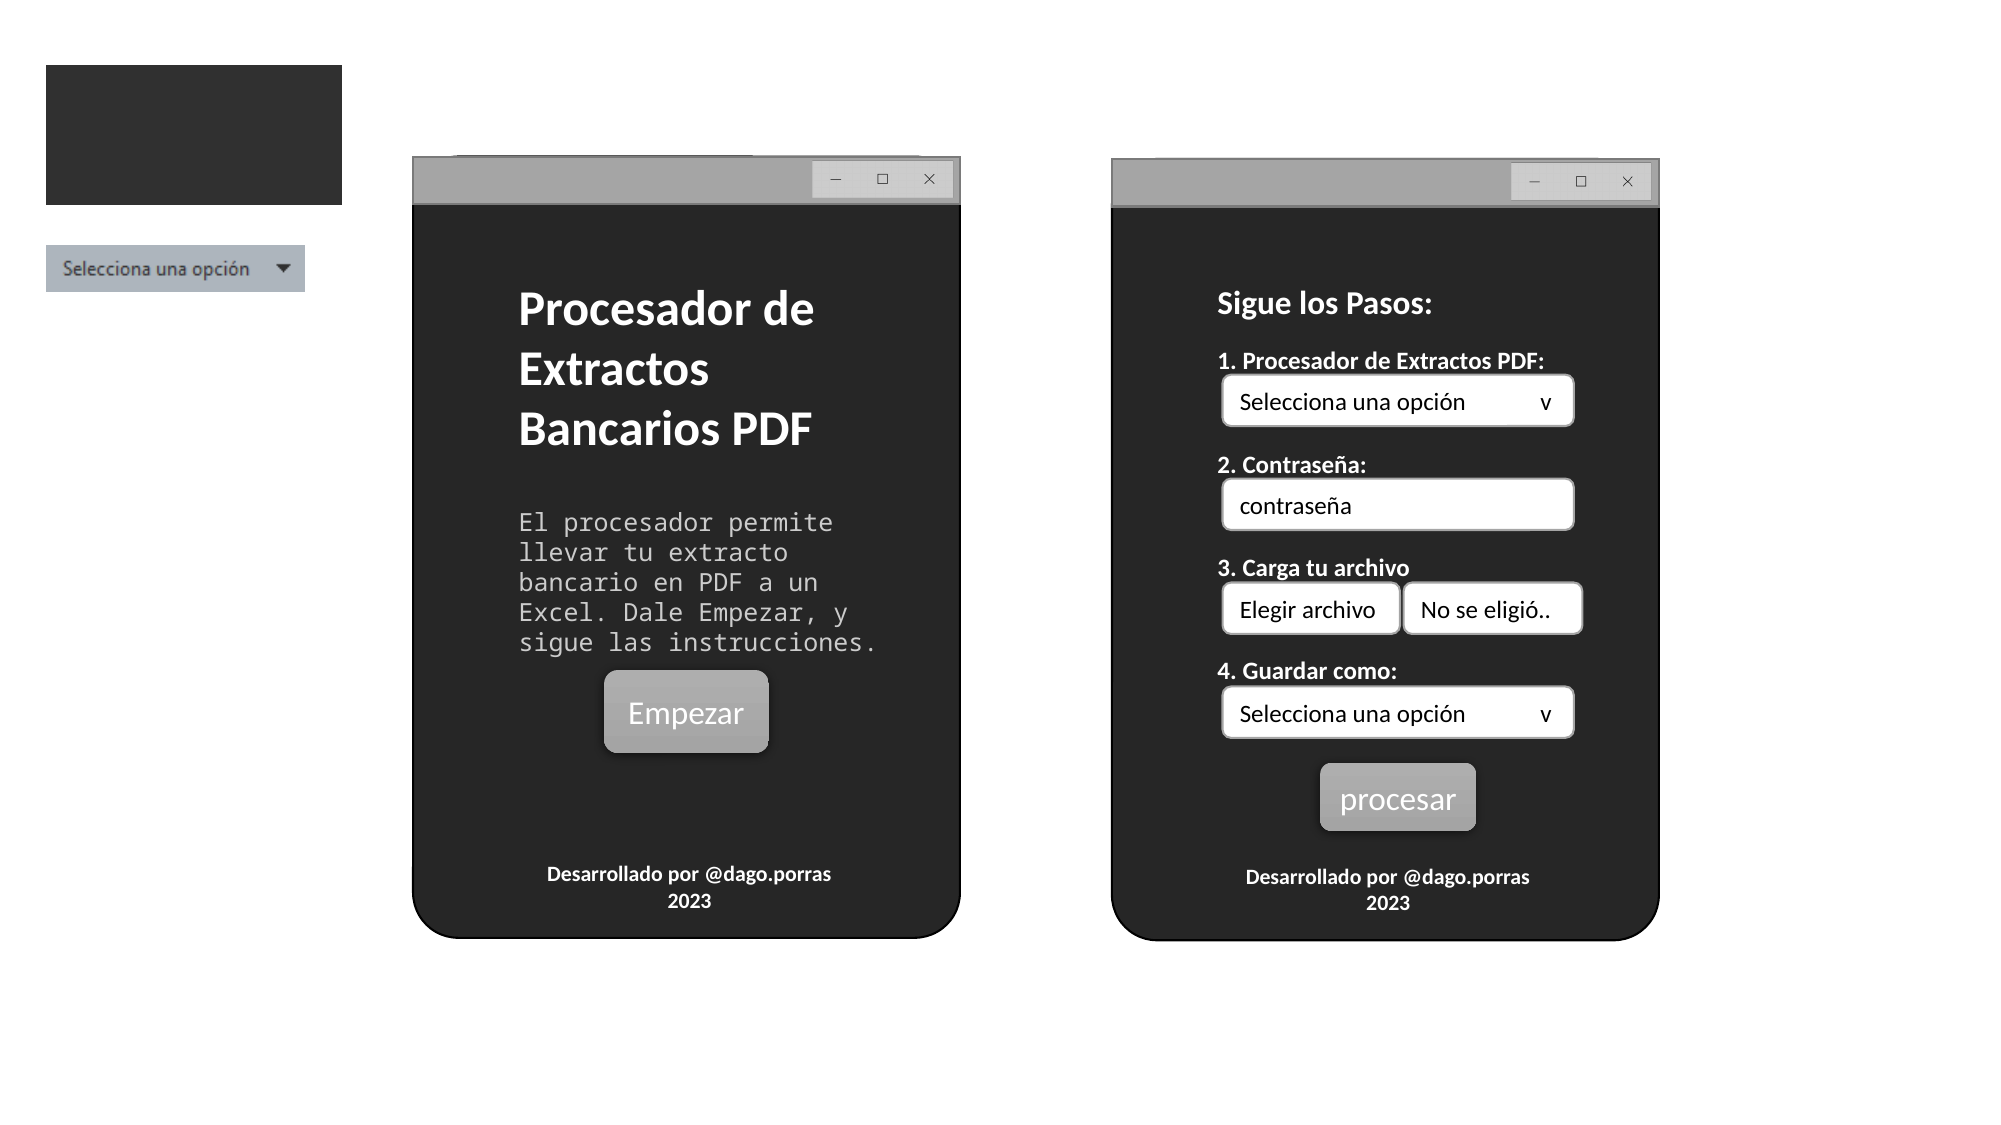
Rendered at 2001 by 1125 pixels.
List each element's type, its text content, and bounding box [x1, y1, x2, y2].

text_box Desarrollado por @dago.porras 2023 [503, 852, 875, 920]
text_box Selecciona una opción v [1221, 691, 1575, 739]
text_box 2. Contraseña: [1202, 441, 1574, 486]
picture [806, 154, 961, 207]
text_box [411, 205, 961, 939]
text_box procesar [1320, 762, 1477, 831]
text_box Sigue los Pasos: [1202, 274, 1574, 329]
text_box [1222, 582, 1583, 634]
text_box [1110, 203, 1660, 942]
text_box 1. Procesador de Extractos PDF: [1202, 337, 1574, 382]
picture [46, 245, 305, 292]
text_box Procesador de Extractos Bancarios PDF [503, 268, 875, 464]
text_box 4. Guardar como: [1202, 646, 1574, 692]
text_box Selecciona una opción v [1221, 379, 1575, 428]
text_box 3. Carga tu archivo [1202, 543, 1574, 589]
text_box [1111, 158, 1505, 208]
text_box [412, 156, 806, 205]
picture [46, 65, 342, 205]
text_box El procesador permite llevar tu extracto bancario en PDF a un Excel. Dale Empezar, y sigue las instrucciones. [503, 499, 921, 664]
picture [1505, 156, 1659, 210]
text_box Empezar [604, 669, 769, 753]
text_box Desarrollado por @dago.porras 2023 [1202, 855, 1574, 923]
text_box contraseña [1221, 483, 1575, 532]
